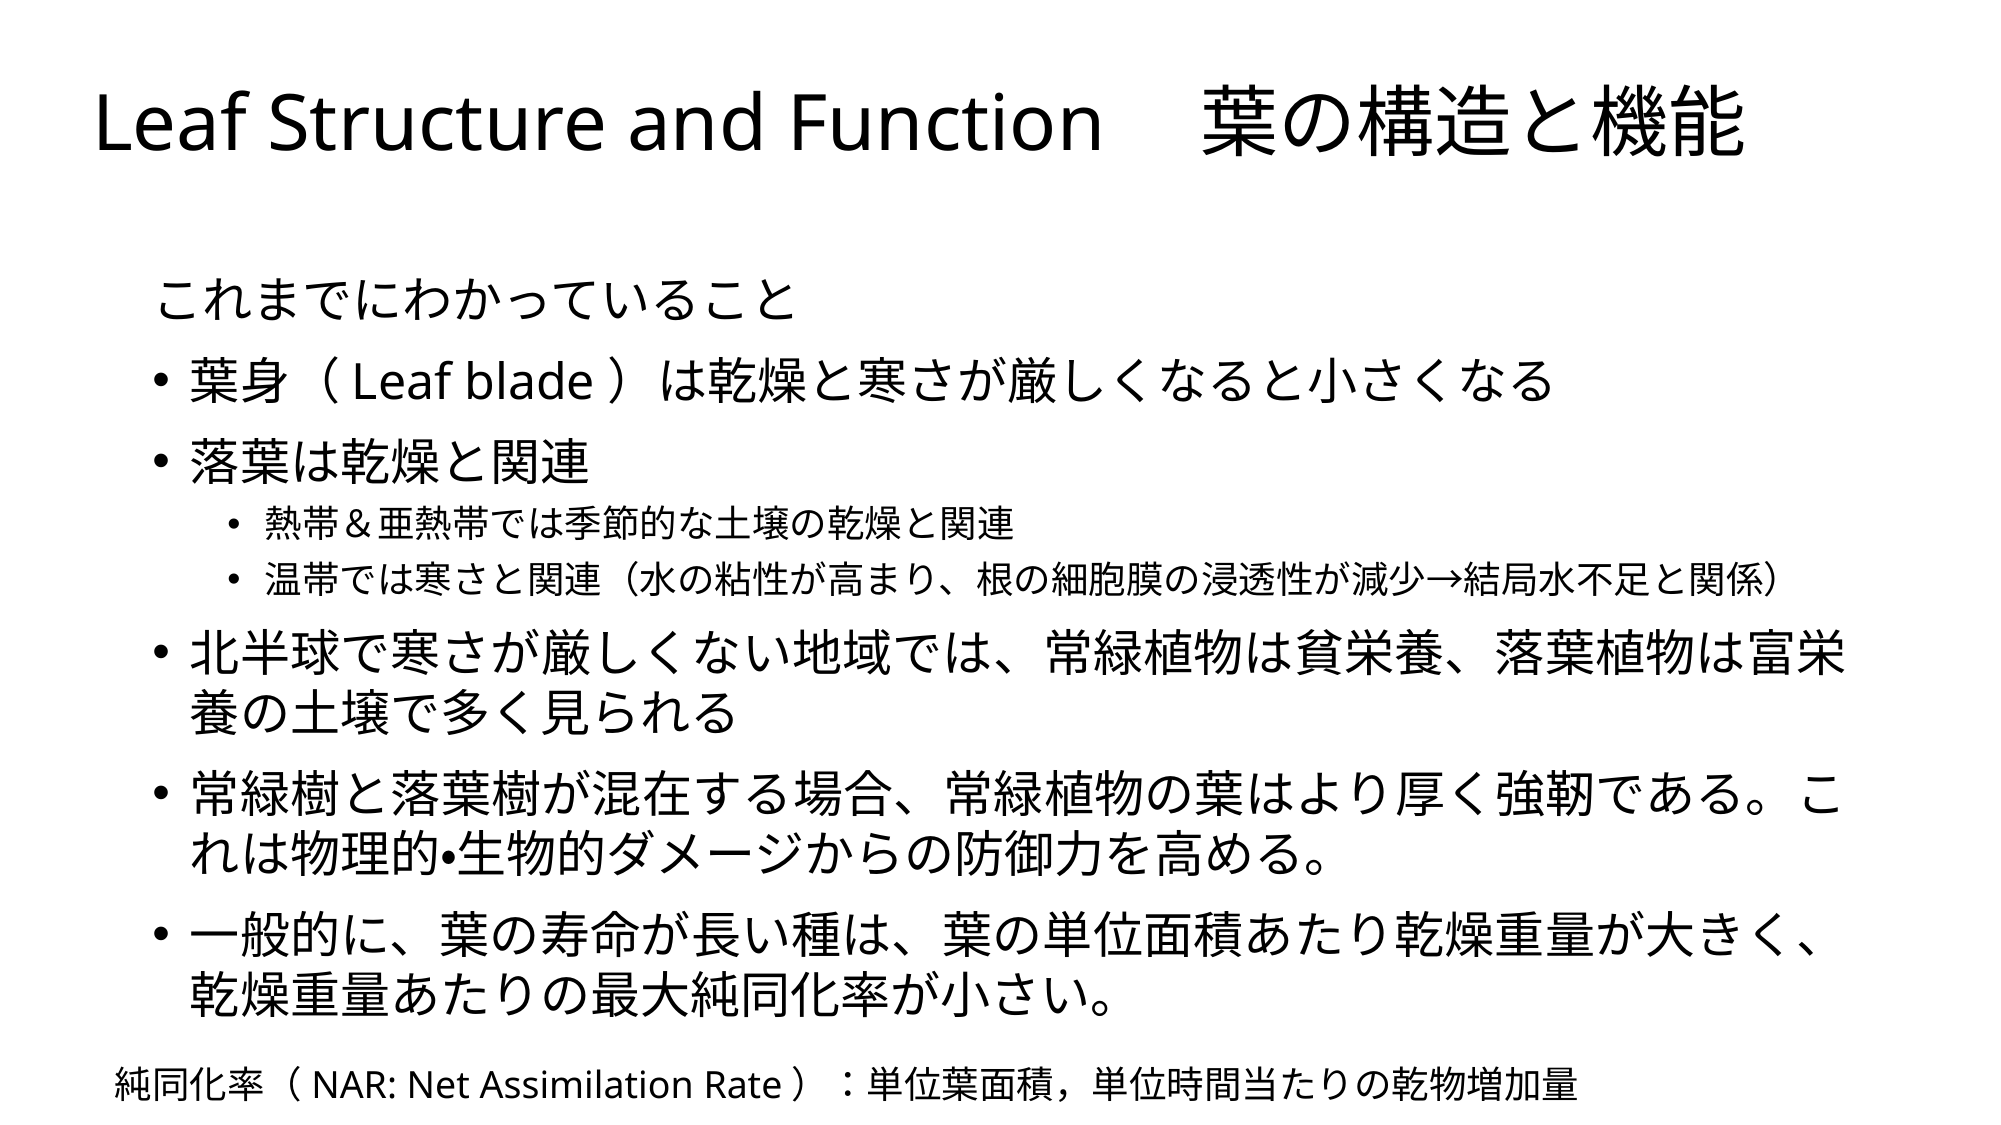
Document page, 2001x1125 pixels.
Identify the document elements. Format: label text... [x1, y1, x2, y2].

title Leaf Structure and Function 葉の構造と機能 [77, 62, 1803, 281]
text_box 純同化率（NAR: Net Assimilation Rate）：単位葉面積，単位時間当たりの乾物増加量 [99, 1053, 1695, 1114]
list これまでにわかっていること 葉身（Leaf blade）は乾燥と寒さが厳しくなると小さくなる 落葉は乾燥と関連 熱帯＆亜熱帯では季節的な土壌の乾燥と関連 温帯では寒さと関連（水の粘性が高まり、根の細胞膜の浸透性が減少→結局水不足と関係） 北半球で寒さが厳しくない地域では、常緑植物は貧栄養、落葉植物は富栄養の土壌で多く見られる 常緑樹と落葉樹が混在する場合、常緑植物の葉はより厚く強靭である。これは物理的・生物的ダメージからの防御力を高める。 一般的に、葉の寿命が長い種は、葉の単位面積あたり乾燥重量が大きく、乾燥重量あたりの最大純同化率が小さい。 [137, 260, 1863, 1062]
